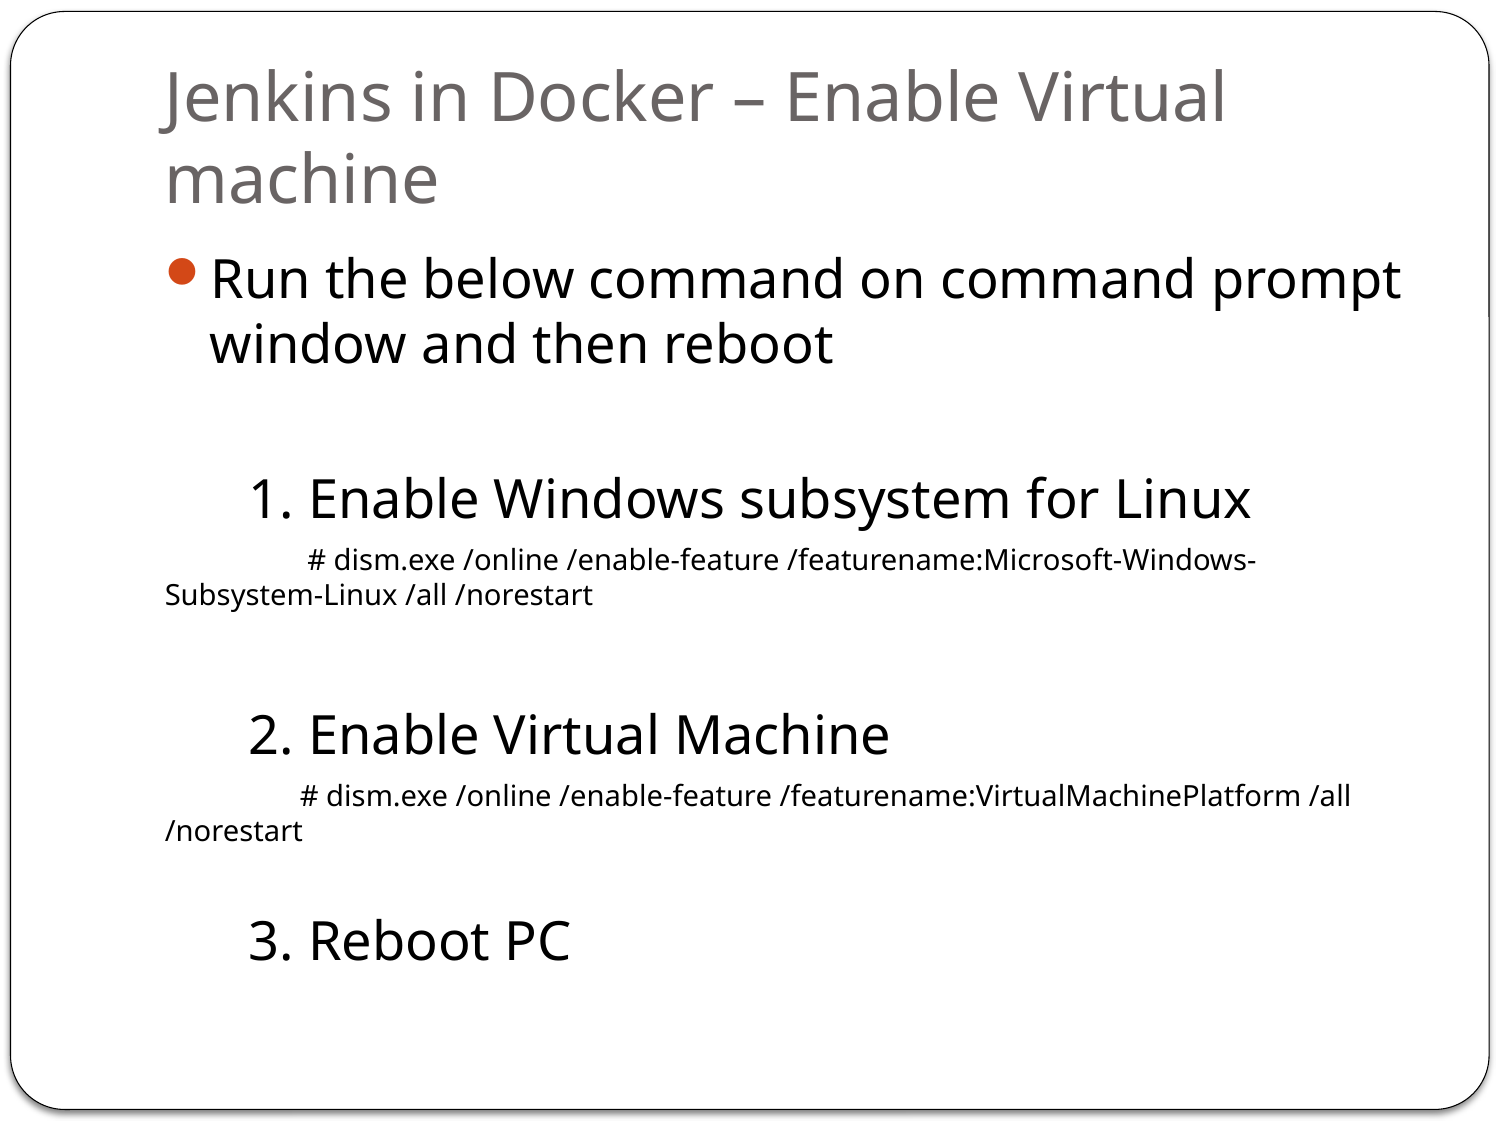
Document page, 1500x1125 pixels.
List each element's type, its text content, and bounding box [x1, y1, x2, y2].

list Run the below command on command prompt window and then reboot 1. Enable Windows subsystem for Linux # dism.exe /online /enable-feature /featurename:Microsoft-Windows-Subsystem-Linux /all /norestart 2. Enable Virtual Machine # dism.exe /online /enable-feature /featurename:VirtualMachinePlatform /all /norestart 3. Reboot PC [150, 237, 1425, 988]
title Jenkins in Docker – Enable Virtual machine [150, 45, 1425, 233]
